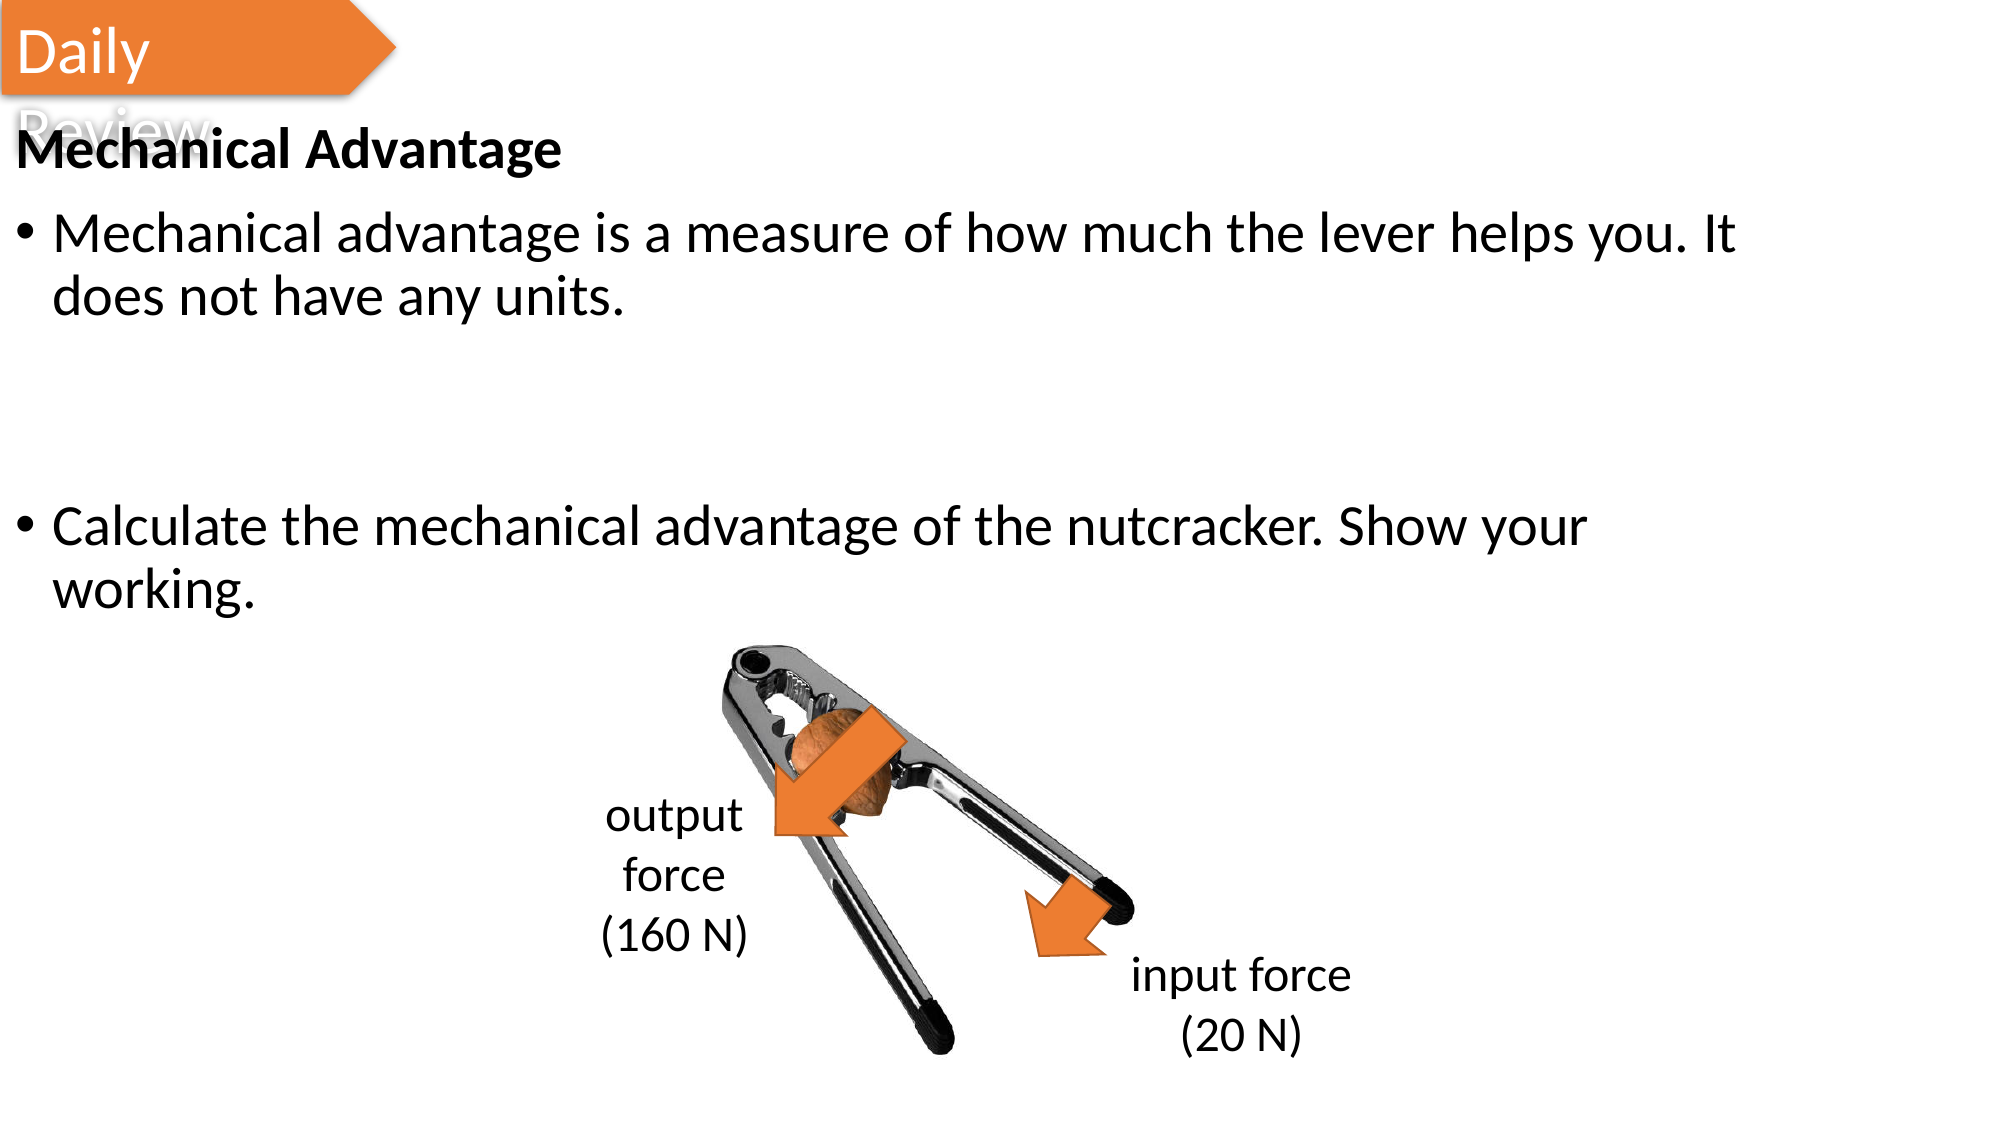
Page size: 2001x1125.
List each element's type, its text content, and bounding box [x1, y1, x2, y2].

picture [709, 636, 1139, 1067]
text_box output force (160 N) [579, 774, 709, 969]
text_box input force (20 N) [1114, 934, 1369, 1069]
text_box Daily Review [1, 0, 397, 95]
